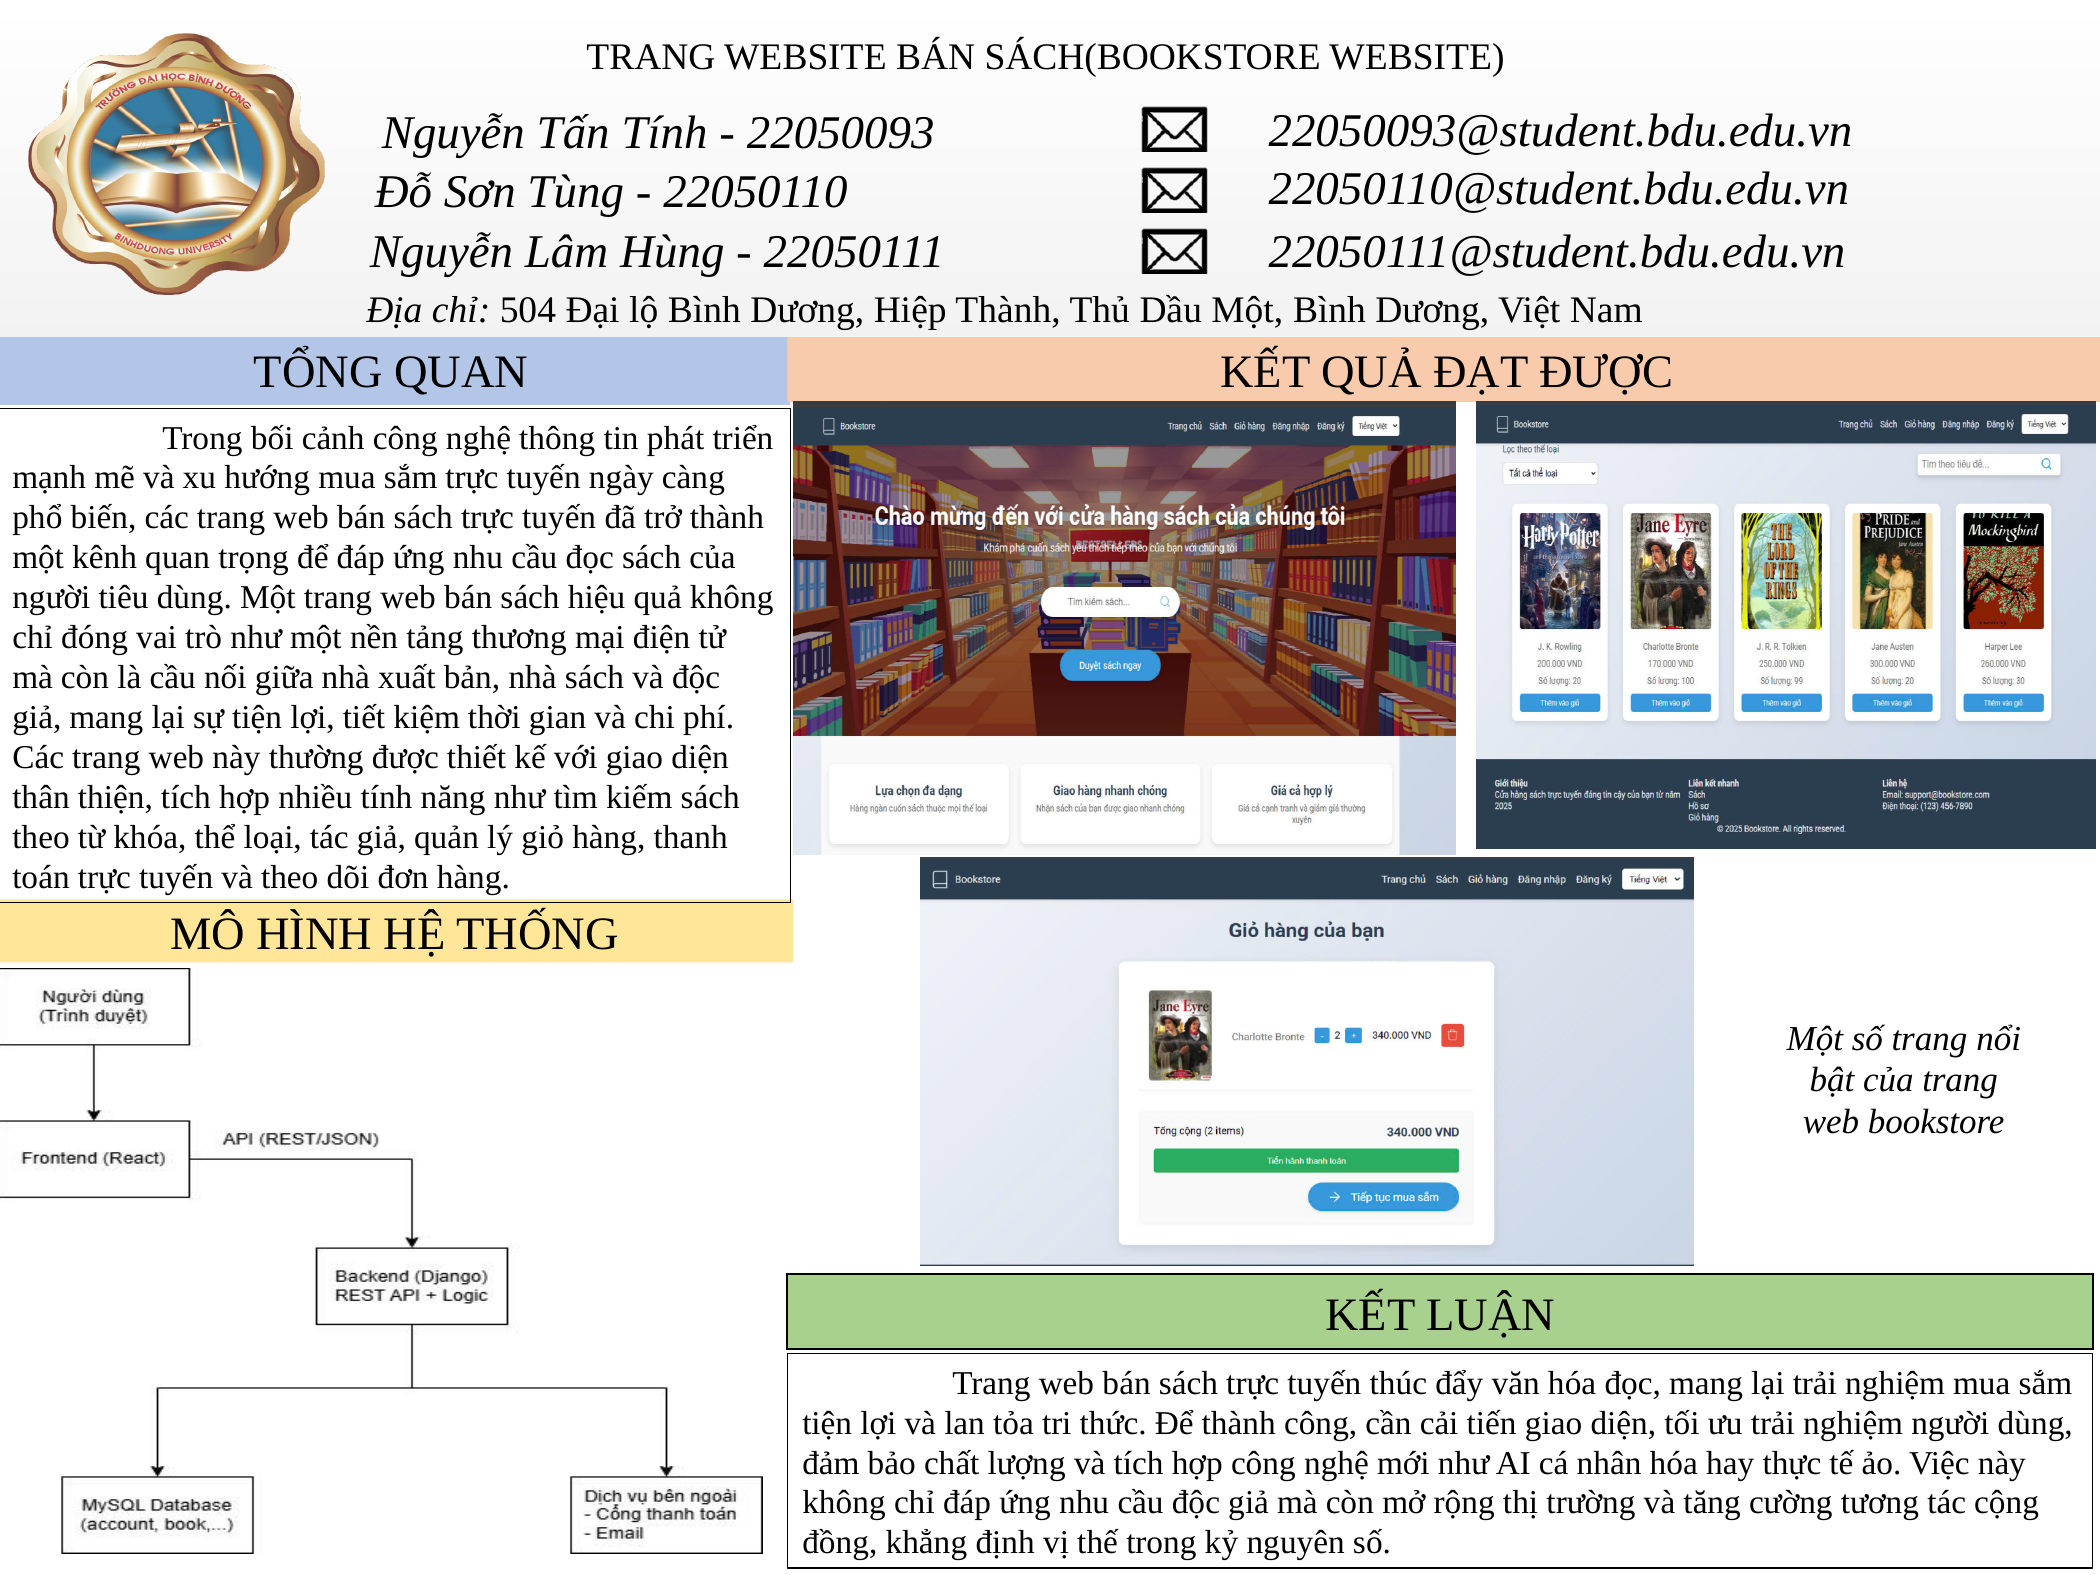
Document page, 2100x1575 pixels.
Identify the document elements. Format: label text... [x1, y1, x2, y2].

text_box Một số trang nổi bật của trang web bookstore [1762, 1007, 2045, 1149]
text_box Trang web bán sách trực tuyến thúc đẩy văn hóa đọc, mang lại trải nghiệm mua sắm tiện lợi và lan tỏa tri thức. Để thành công, cần cải tiến giao diện, tối ưu trải nghiệm người dùng, đảm bảo chất lượng và tích hợp công nghệ mới như AI cá nhân hóa hay thực tế ảo. Việc này không chỉ đáp ứng nhu cầu độc giả mà còn mở rộng thị trường và tăng cường tương tác cộng đồng, khẳng định vị thế trong kỷ nguyên số. [787, 1353, 2093, 1568]
picture [1140, 105, 1210, 152]
text_box Trong bối cảnh công nghệ thông tin phát triển mạnh mẽ và xu hướng mua sắm trực tuyến ngày càng phổ biến, các trang web bán sách trực tuyến đã trở thành một kênh quan trọng để đáp ứng nhu cầu đọc sách của người tiêu dùng. Một trang web bán sách hiệu quả không chỉ đóng vai trò như một nền tảng thương mại điện tử mà còn là cầu nối giữa nhà xuất bản, nhà sách và độc giả, mang lại sự tiện lợi, tiết kiệm thời gian và chi phí. Các trang web này thường được thiết kế với giao diện thân thiện, tích hợp nhiều tính năng như tìm kiếm sách theo từ khóa, thể loại, tác giả, quản lý giỏ hàng, thanh toán trực tuyến và theo dõi đơn hàng. [0, 408, 791, 903]
picture [1476, 400, 2096, 849]
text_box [0, 6, 2100, 339]
text_box MÔ HÌNH HỆ THỐNG [0, 899, 794, 963]
picture [0, 968, 763, 1554]
picture [1140, 166, 1210, 213]
picture [793, 401, 1456, 856]
picture [1140, 227, 1210, 274]
text_box KẾT LUẬN [787, 1274, 2093, 1350]
text_box TỔNG QUAN [0, 349, 790, 405]
text_box KẾT QUẢ ĐẠT ĐƯỢC [787, 349, 2100, 402]
picture [919, 857, 1694, 1266]
